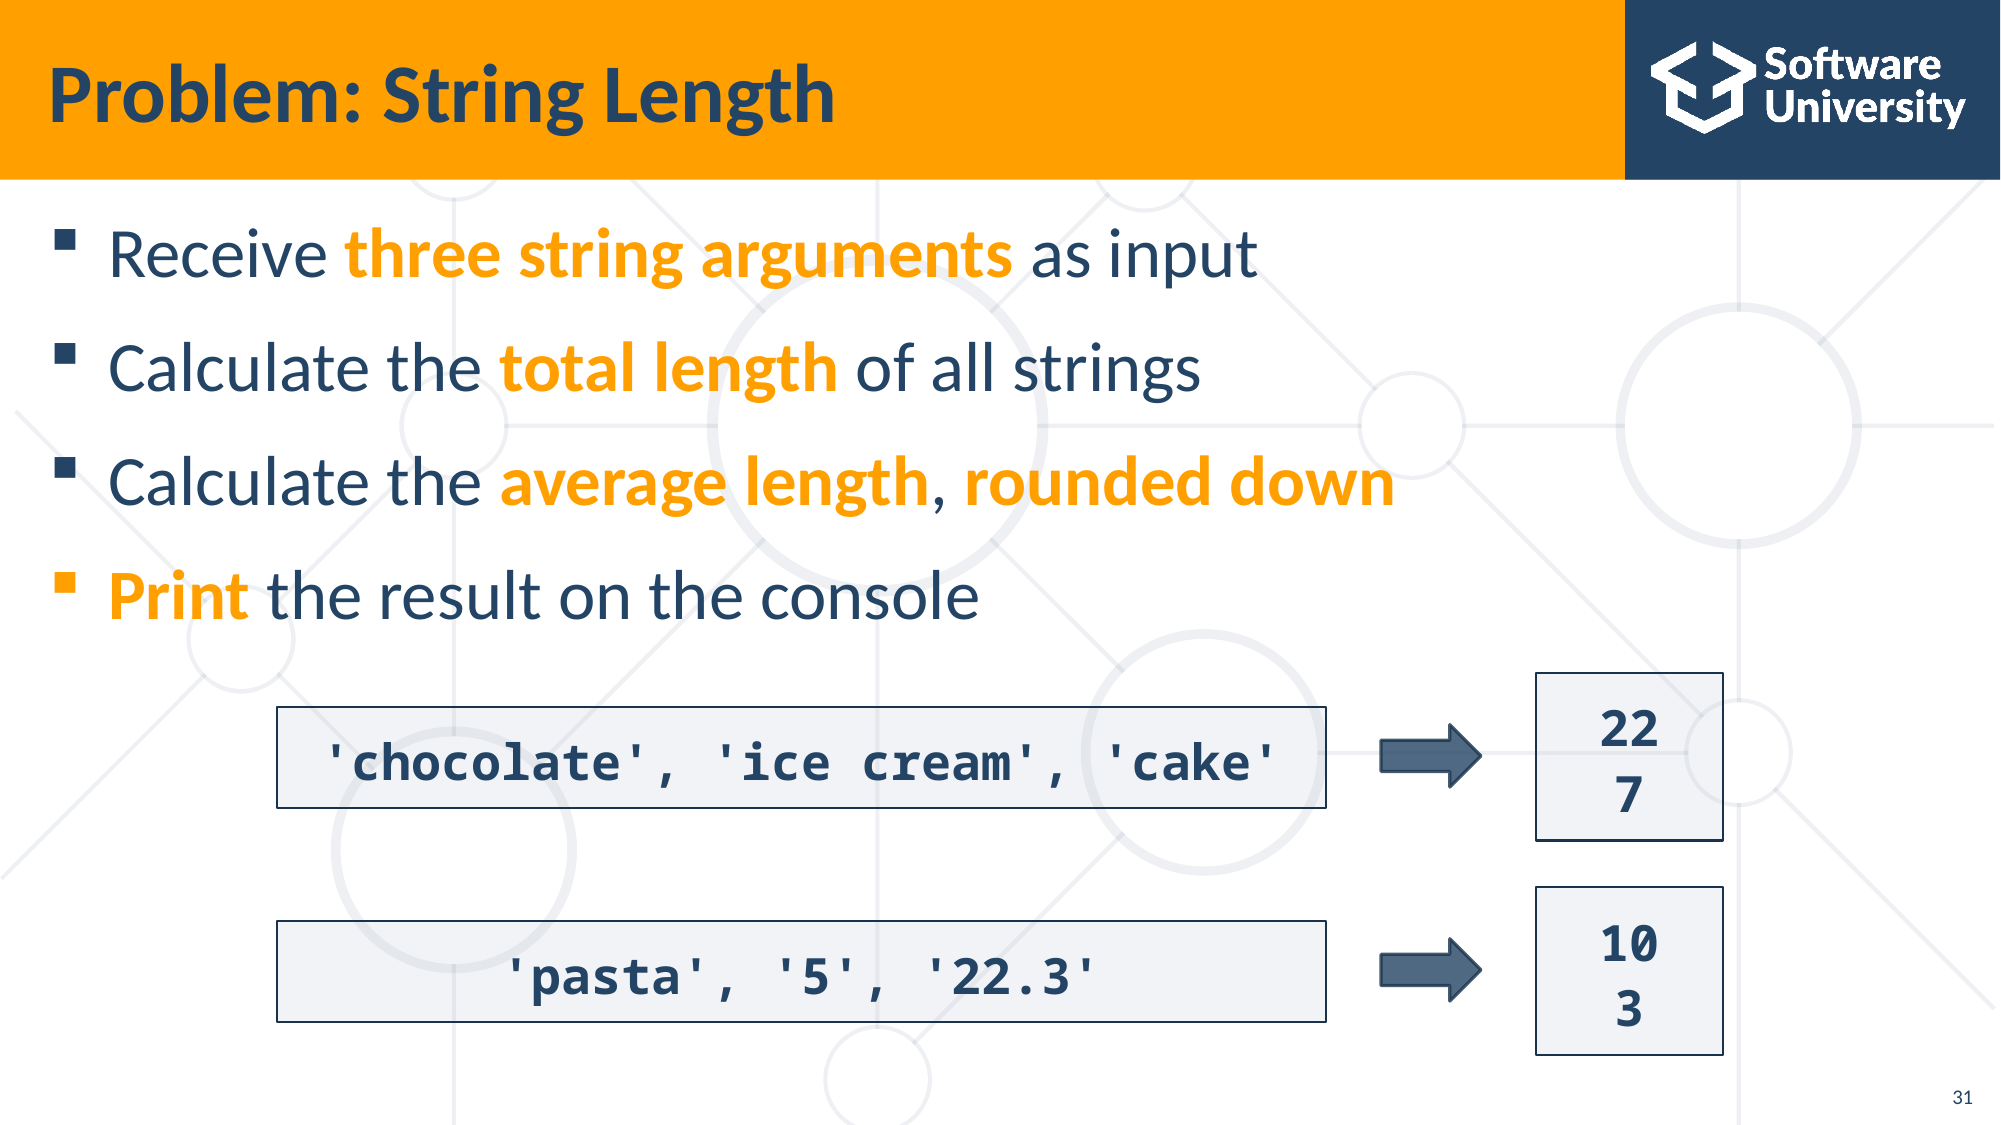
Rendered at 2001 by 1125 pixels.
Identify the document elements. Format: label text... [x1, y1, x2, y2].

picture [1651, 41, 1966, 134]
slide_number 31 [1927, 1067, 1989, 1117]
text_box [276, 887, 1724, 1053]
list Receive three string arguments as input Calculate the total length of all strings Calculate the average length, rounded down Print the result on the console [31, 196, 1970, 1104]
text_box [276, 672, 1724, 839]
title Problem: String Length [31, 16, 1625, 162]
